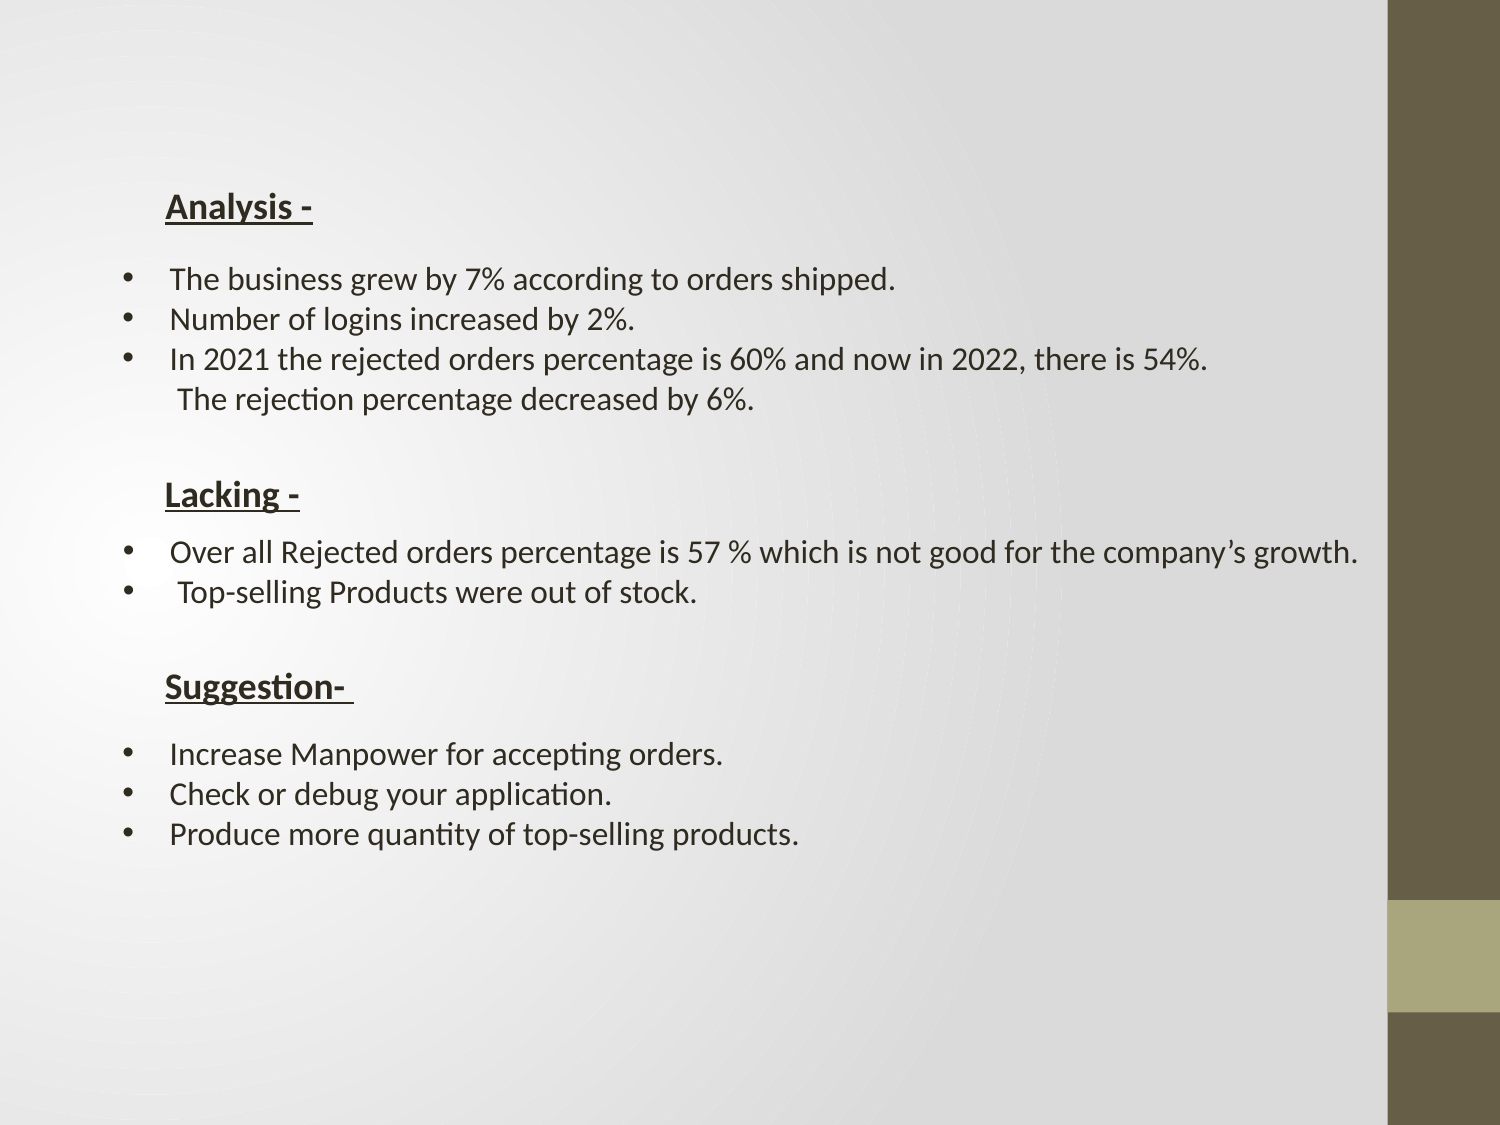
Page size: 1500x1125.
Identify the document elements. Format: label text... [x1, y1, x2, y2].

text_box Over all Rejected orders percentage is 57 % which is not good for the company’s growth. Top-selling Products were out of stock. [108, 523, 1376, 618]
text_box Analysis - [150, 174, 328, 235]
text_box The business grew by 7% according to orders shipped. Number of logins increased by 2%. In 2021 the rejected orders percentage is 60% and now in 2022, there is 54%. The rejection percentage decreased by 6%. [107, 249, 1225, 425]
text_box Suggestion- [150, 654, 575, 715]
text_box Increase Manpower for accepting orders. Check or debug your application. Produce more quantity of top-selling products. [107, 724, 823, 860]
text_box Lacking - [149, 462, 317, 523]
